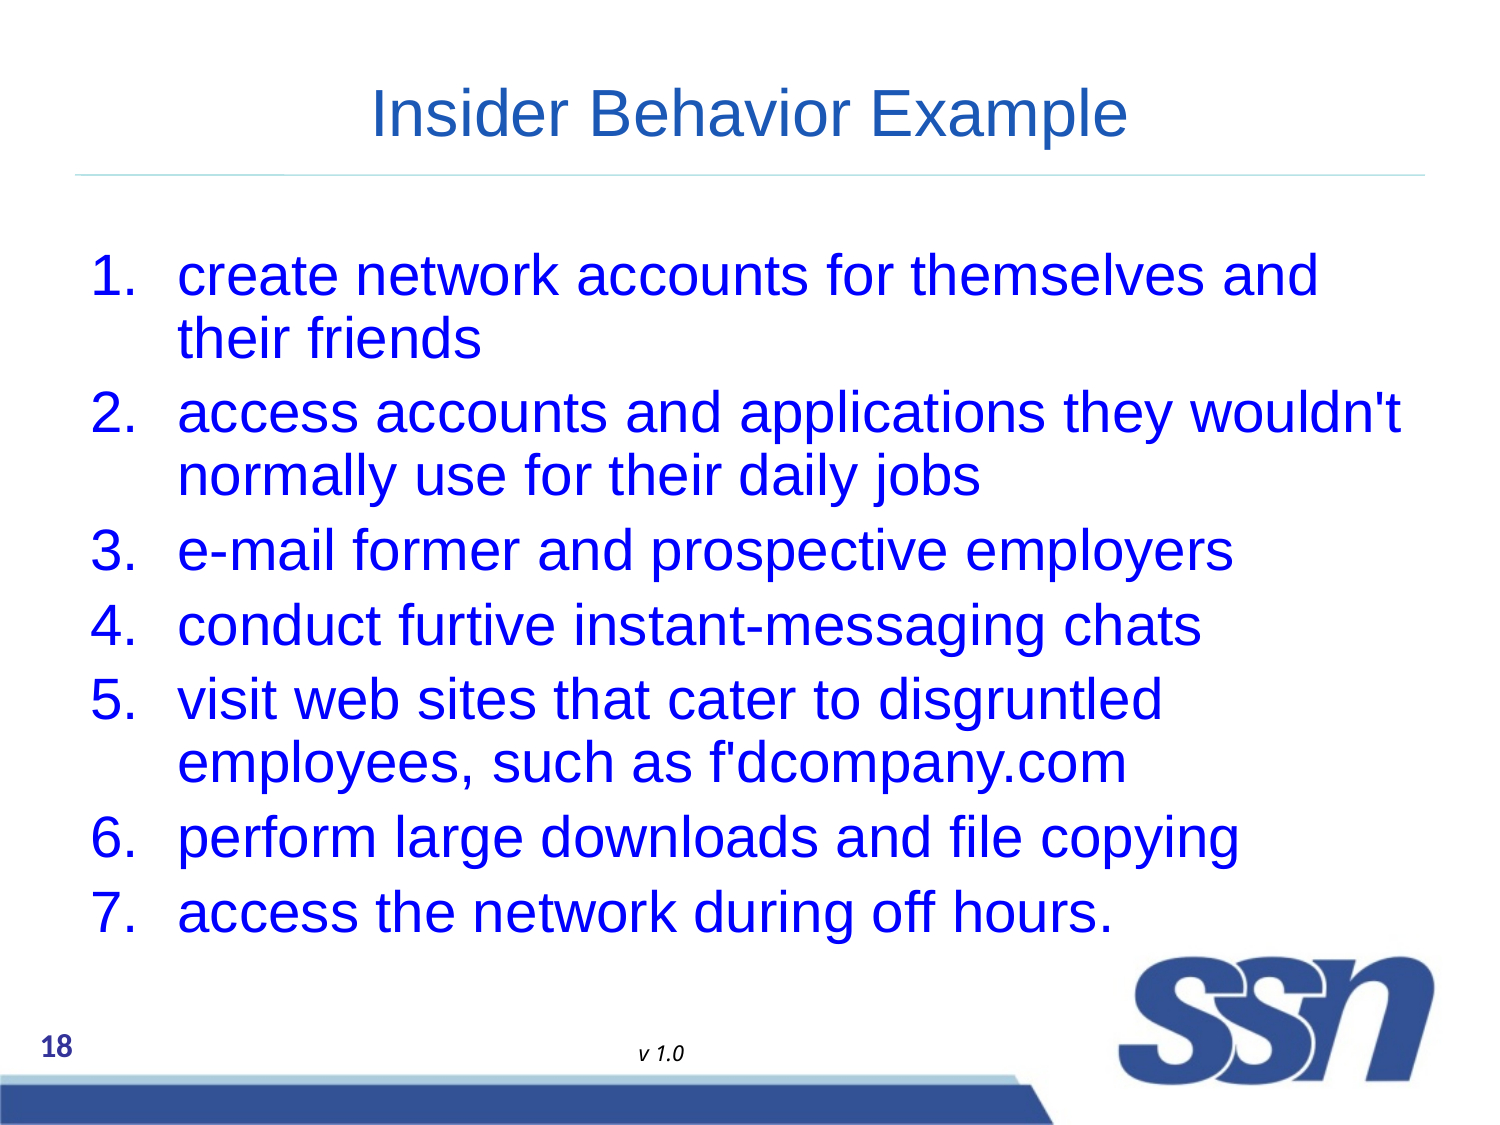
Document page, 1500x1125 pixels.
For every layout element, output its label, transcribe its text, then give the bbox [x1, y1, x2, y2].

title Insider Behavior Example [75, 45, 1425, 175]
picture [0, 913, 1500, 1125]
list create network accounts for themselves and their friends access accounts and applications they wouldn't normally use for their daily jobs e-mail former and prospective employers conduct furtive instant-messaging chats visit web sites that cater to disgruntled employees, such as f'dcompany.com perform large downloads and file copying access the network during off hours. [75, 237, 1425, 1005]
